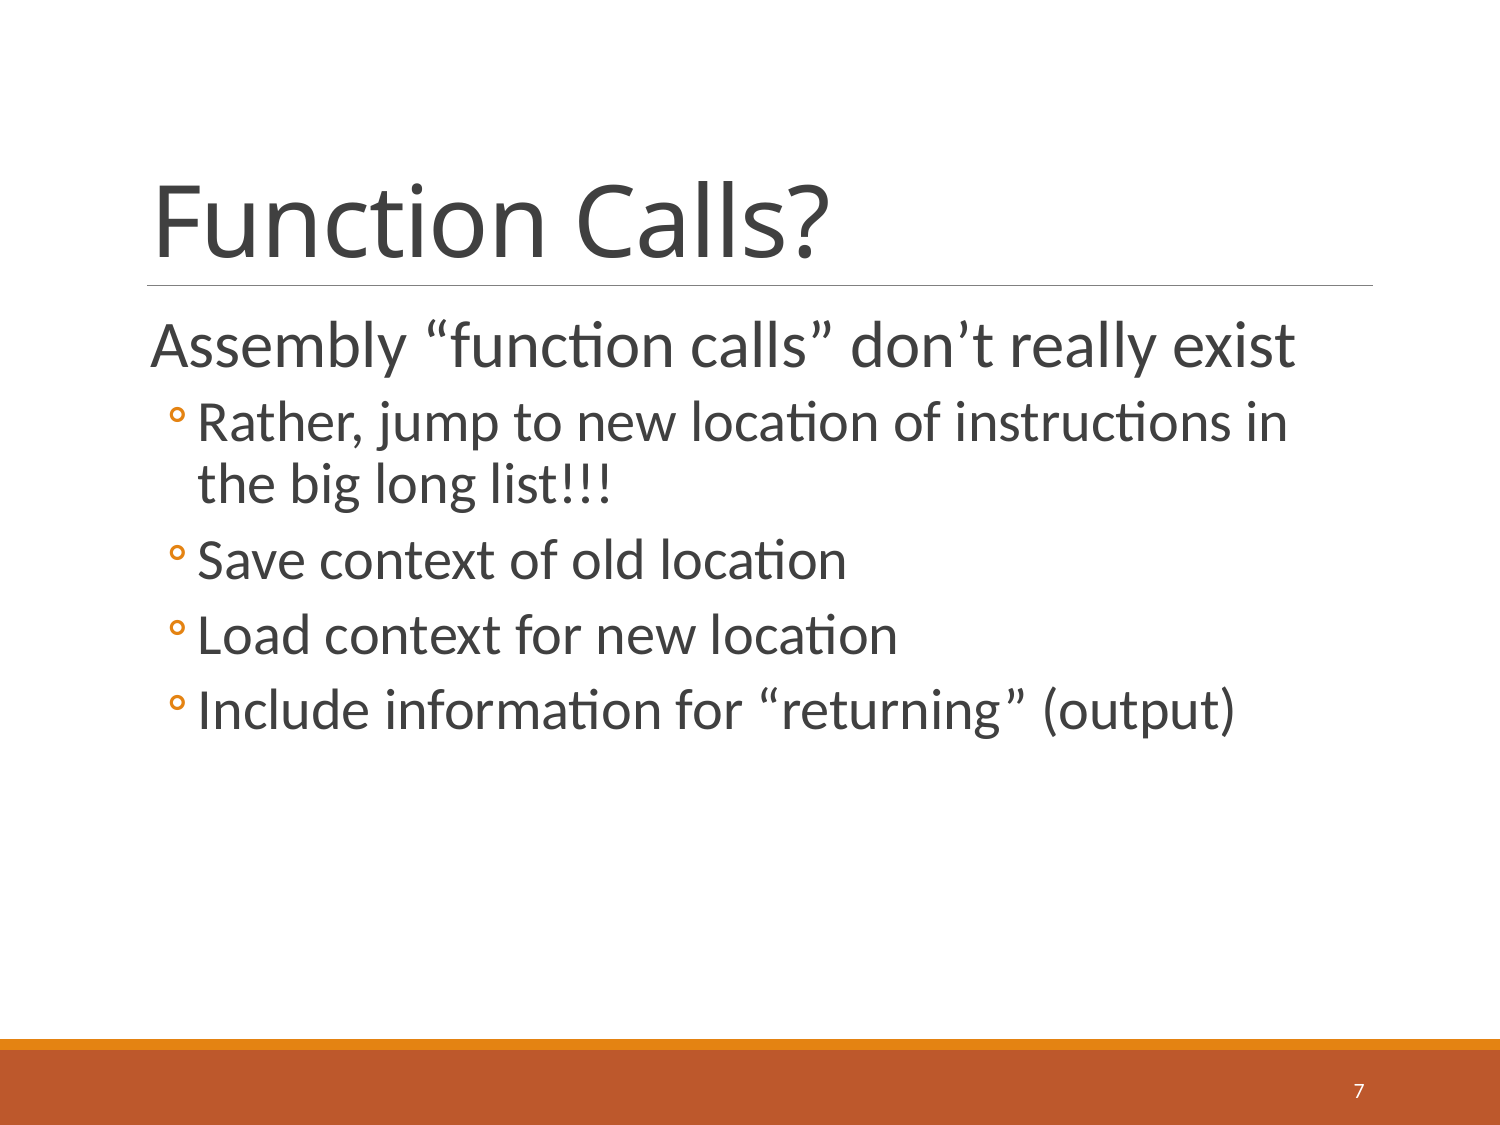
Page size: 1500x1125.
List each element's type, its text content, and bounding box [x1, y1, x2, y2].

slide_number 7 [1218, 1059, 1380, 1120]
list Assembly “function calls” don’t really exist Rather, jump to new location of instructions in the big long list!!! Save context of old location Load context for new location Include information for “returning” (output) [135, 302, 1373, 963]
title Function Calls? [135, 47, 1373, 285]
